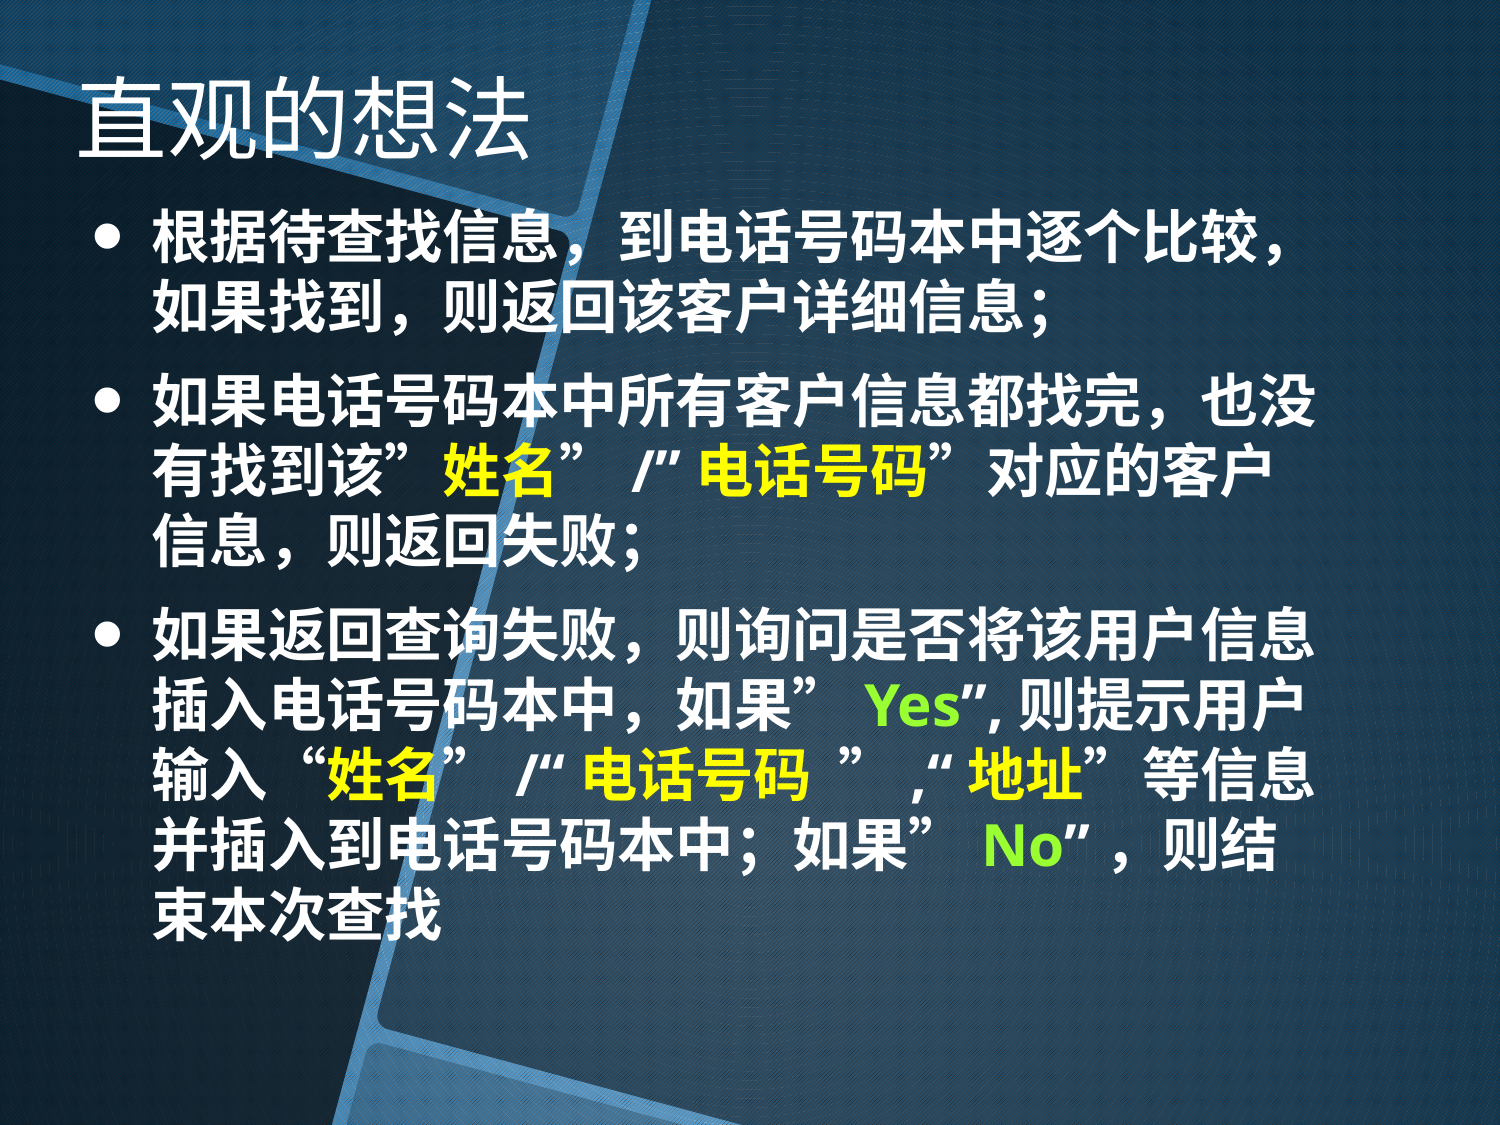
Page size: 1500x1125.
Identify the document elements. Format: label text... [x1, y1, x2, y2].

title 直观的想法 [0, 0, 550, 180]
list 根据待查找信息，到电话号码本中逐个比较，如果找到，则返回该客户详细信息； 如果电话号码本中所有客户信息都找完，也没有找到该”姓名”/”电话号码”对应的客户信息，则返回失败； 如果返回查询失败，则询问是否将该用户信息插入电话号码本中，如果”Yes”,则提示用户输入“姓名”/“电话号码 ”,“地址”等信息并插入到电话号码本中；如果”No”，则结束本次查找 [76, 157, 1335, 991]
